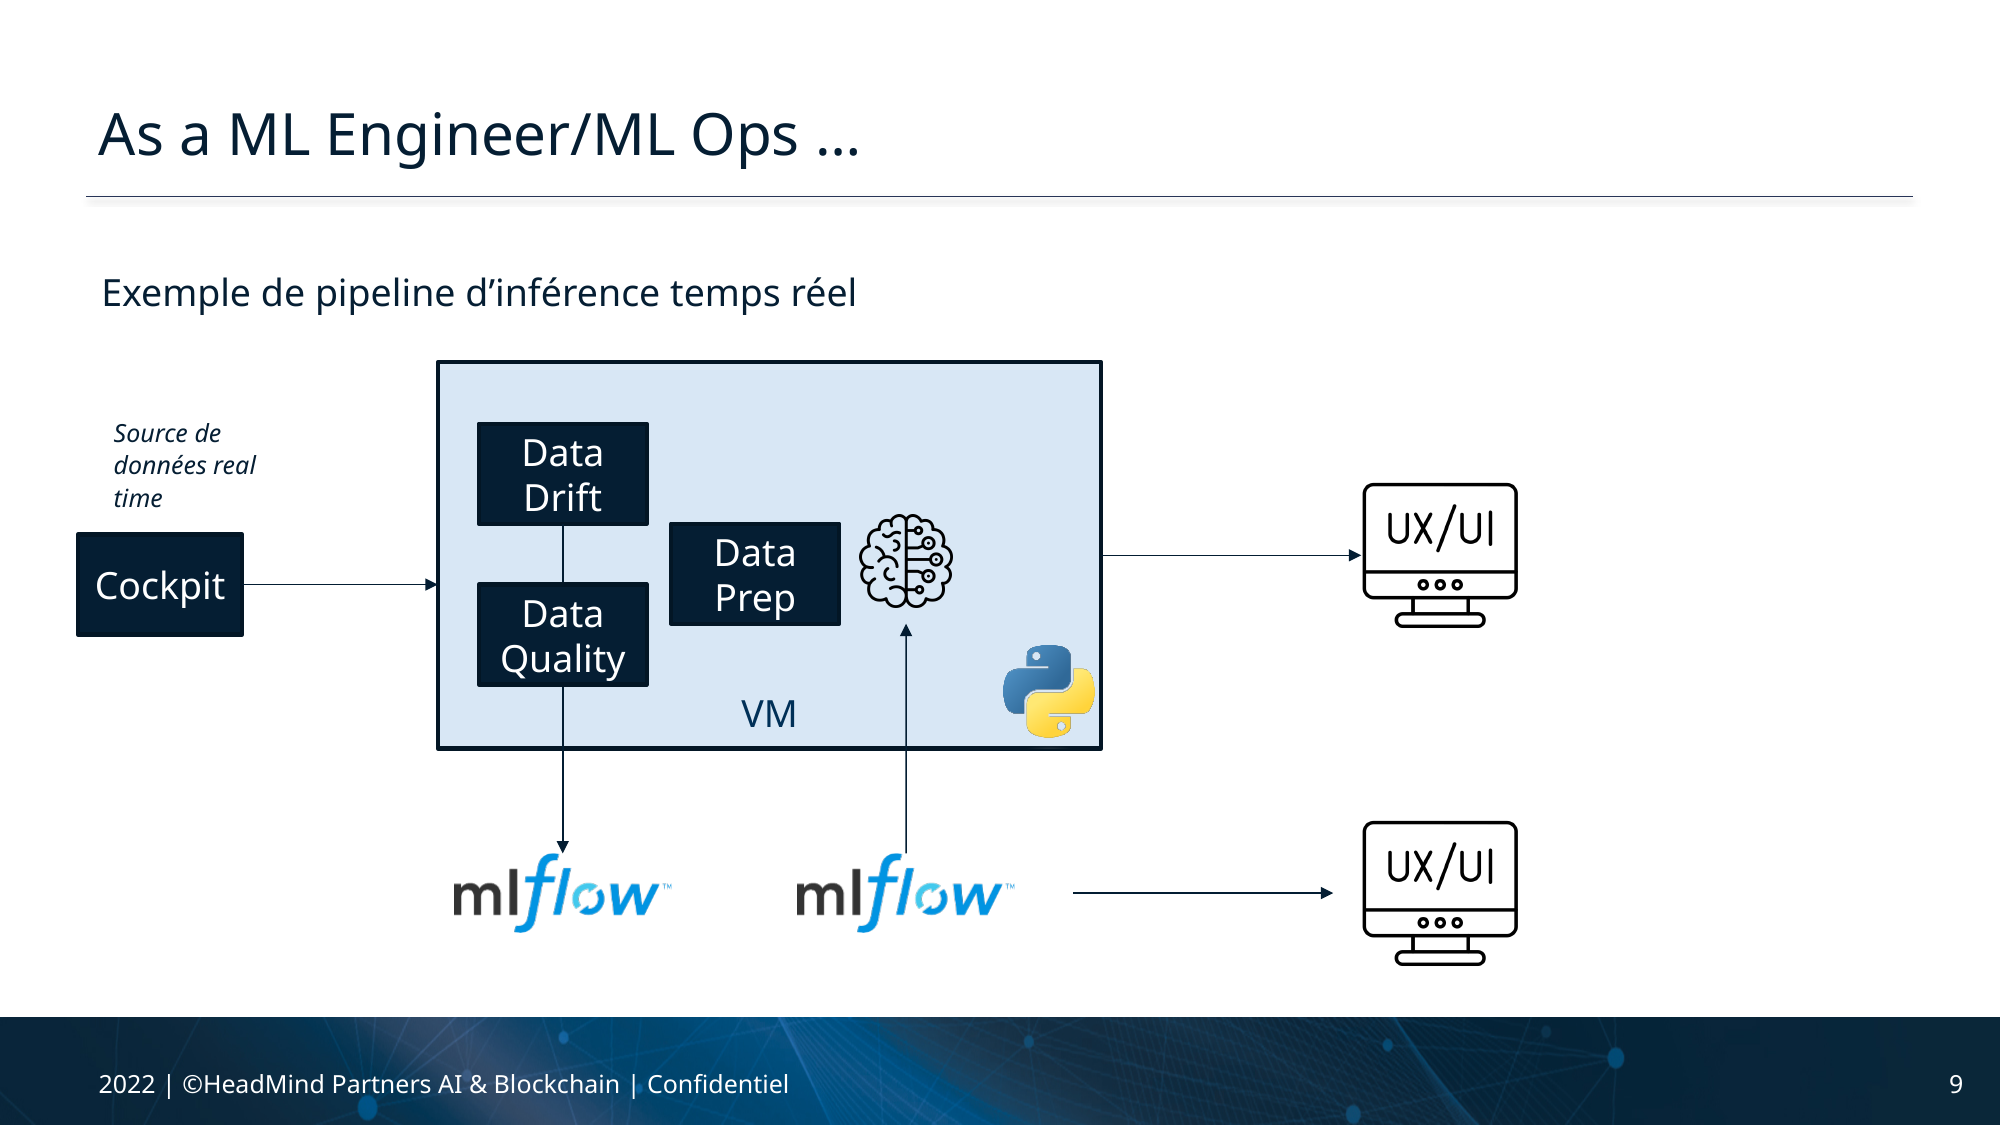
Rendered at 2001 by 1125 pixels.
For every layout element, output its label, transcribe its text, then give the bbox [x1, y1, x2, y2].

picture [1360, 476, 1519, 634]
text_box Data Prep [669, 522, 841, 626]
text_box Data Drift [477, 422, 649, 526]
picture [1360, 814, 1519, 972]
picture [0, 1017, 2000, 1125]
slide_number 9 [1845, 1050, 1964, 1111]
text_box VM [436, 360, 1103, 751]
text_box Source de données real time [98, 406, 290, 472]
picture [859, 514, 953, 609]
picture [454, 853, 672, 934]
text_box Data Quality [477, 582, 558, 687]
list Exemple de pipeline d’inférence temps réel [86, 257, 1914, 991]
picture [797, 853, 1015, 934]
text_box Data Quality [567, 582, 649, 687]
footer 2022 | ©HeadMind Partners AI & Blockchain | Confidentiel [83, 1050, 1015, 1111]
picture [1003, 644, 1098, 749]
title As a ML Engineer/ML Ops … [83, 30, 1914, 173]
text_box Cockpit [76, 532, 244, 637]
